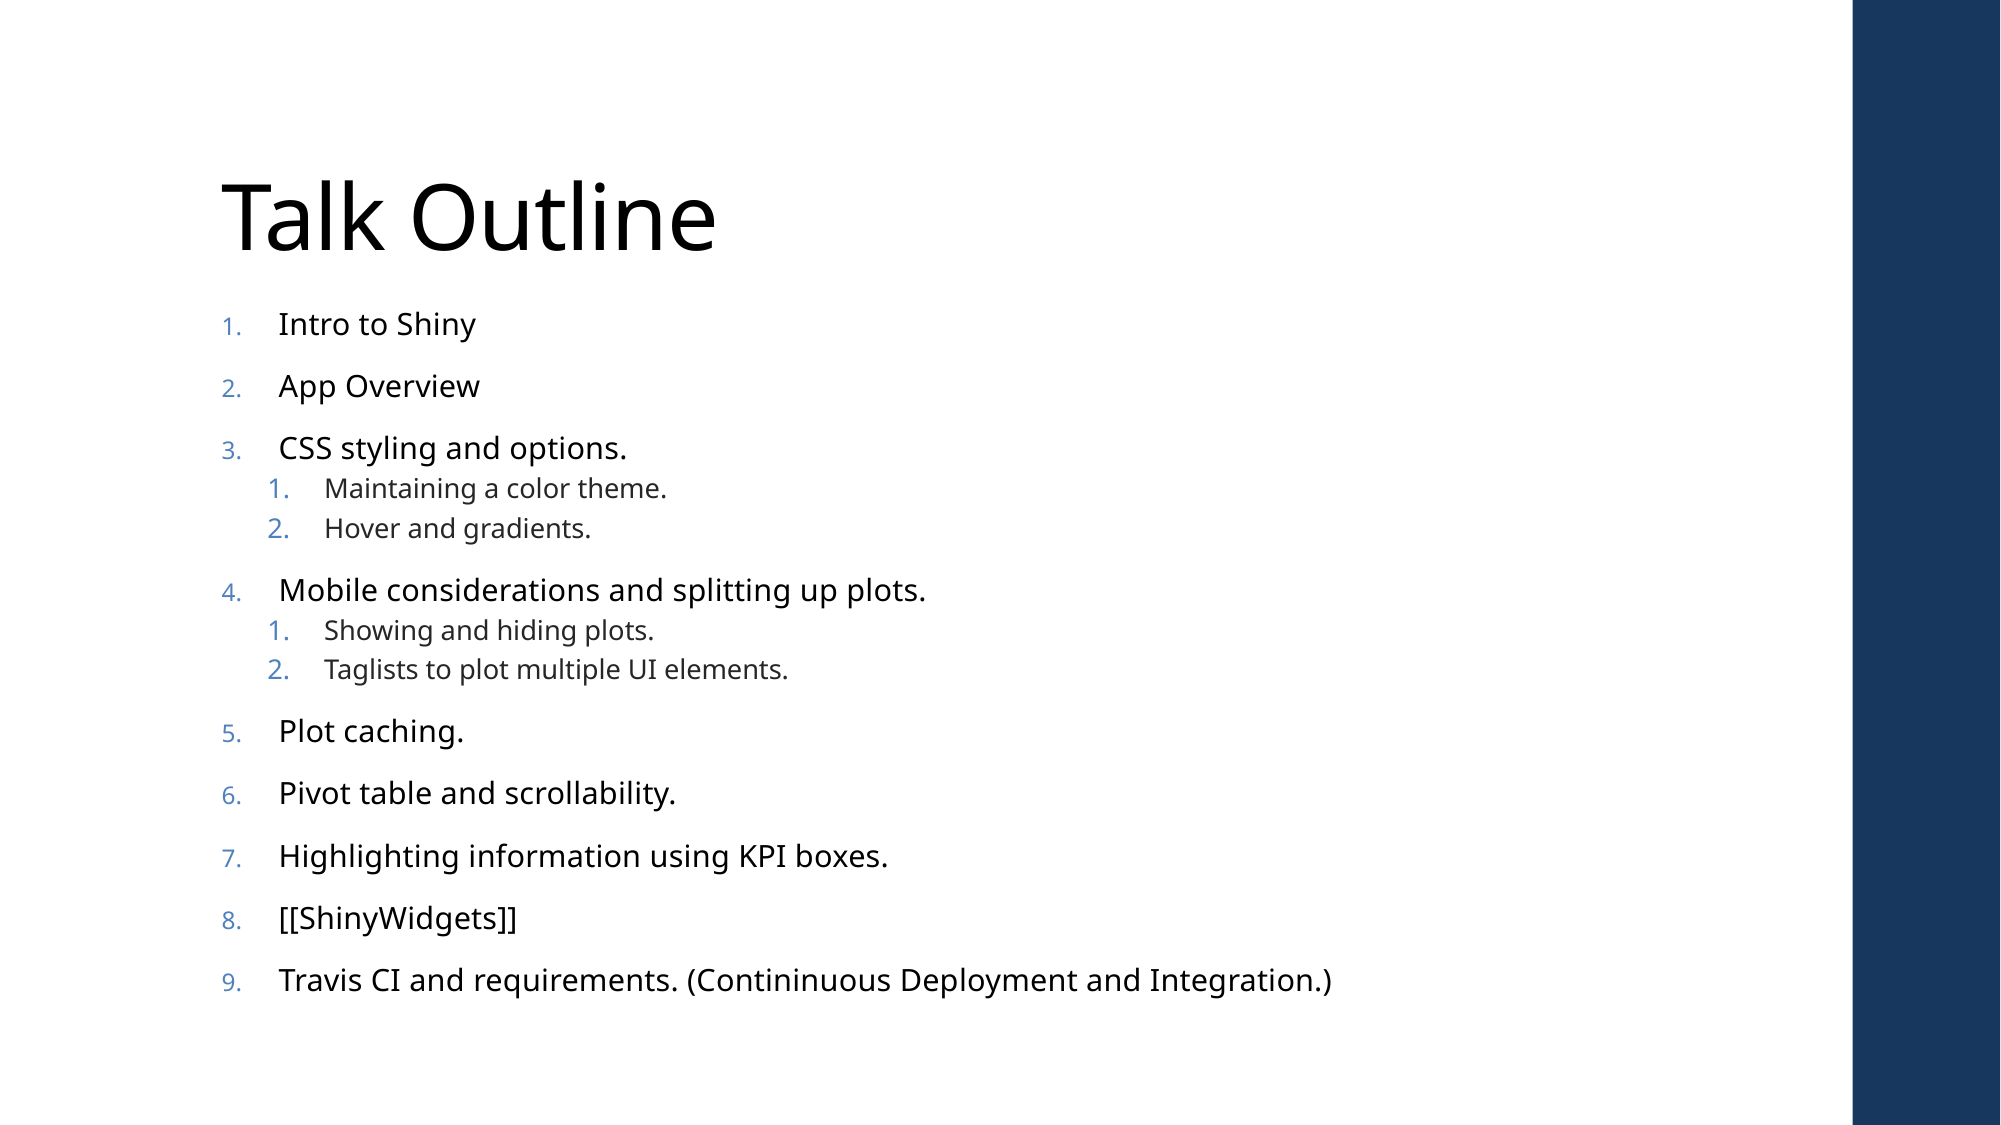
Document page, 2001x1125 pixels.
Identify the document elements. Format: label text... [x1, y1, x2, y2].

text_box Intro to Shiny App Overview CSS styling and options. Maintaining a color theme. Hover and gradients. Mobile considerations and splitting up plots. Showing and hiding plots. Taglists to plot multiple UI elements. Plot caching. Pivot table and scrollability. Highlighting information using KPI boxes. [[ShinyWidgets]] Travis CI and requirements. (Contininuous Deployment and Integration.) [206, 299, 1617, 1014]
text_box Talk Outline [206, 60, 1797, 278]
